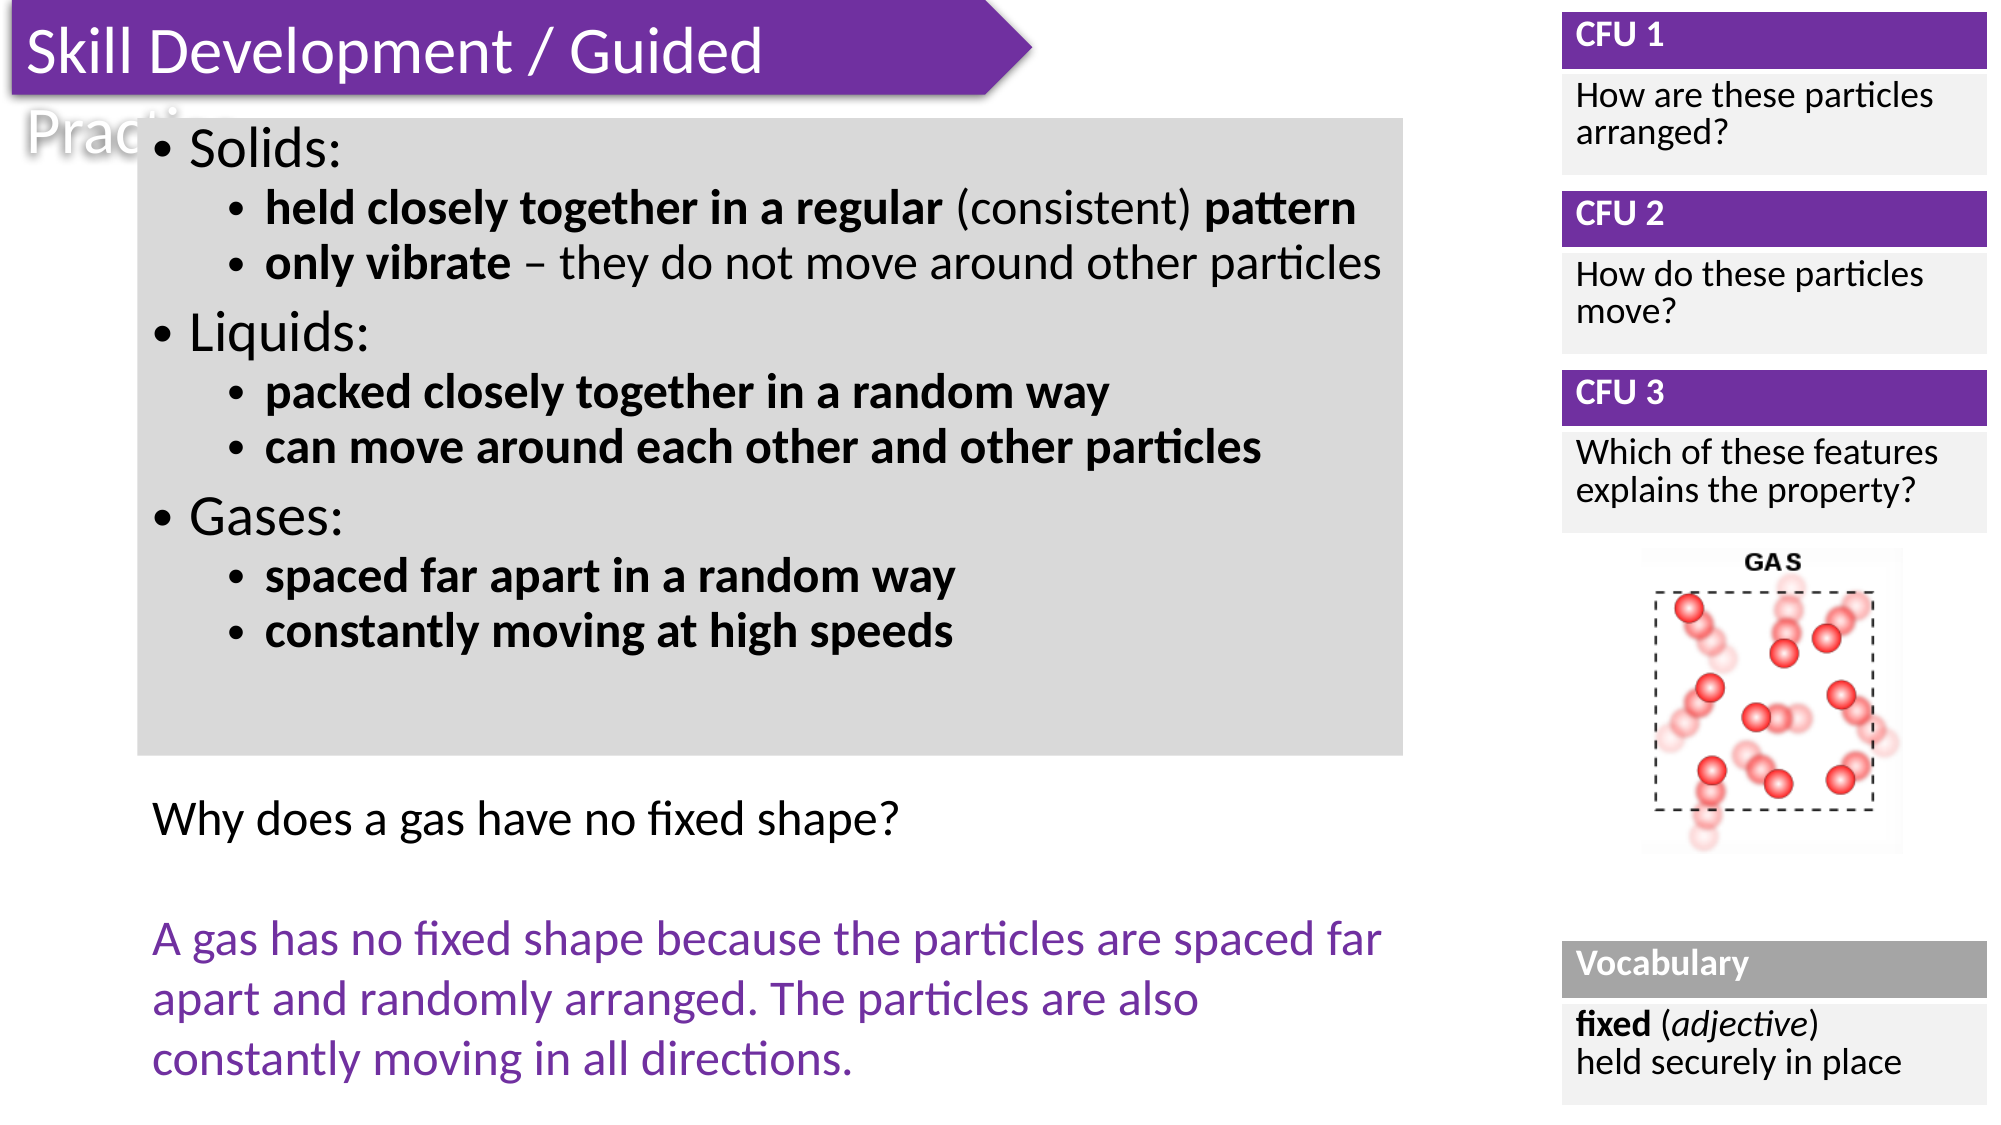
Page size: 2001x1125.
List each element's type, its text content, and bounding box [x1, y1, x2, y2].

table_cell Which of these features explains the property? [1562, 432, 1987, 533]
text_box Skill Development / Guided Practice [11, 0, 1033, 95]
table_header CFU 2 [1562, 191, 1987, 247]
table_cell How do these particles move? [1562, 253, 1987, 354]
table_header CFU 1 [1562, 12, 1987, 69]
picture [1641, 547, 1903, 854]
text_box Why does a gas have no fixed shape? A gas has no fixed shape because the particles are spaced far apart and randomly arranged. The particles are also constantly moving in all directions. [137, 777, 1403, 1093]
table_cell fixed (adjective) held securely in place [1562, 1004, 1987, 1105]
table_header Vocabulary [1562, 941, 1987, 998]
table_header CFU 3 [1562, 370, 1987, 426]
table_cell How are these particles arranged? [1562, 74, 1987, 175]
text_box Solids: held closely together in a regular (consistent) pattern only vibrate – they do not move around other particles Liquids: packed closely together in a random way can move around each other and other particles Gases: spaced far apart in a random way constantly moving at high speeds [137, 118, 1403, 756]
